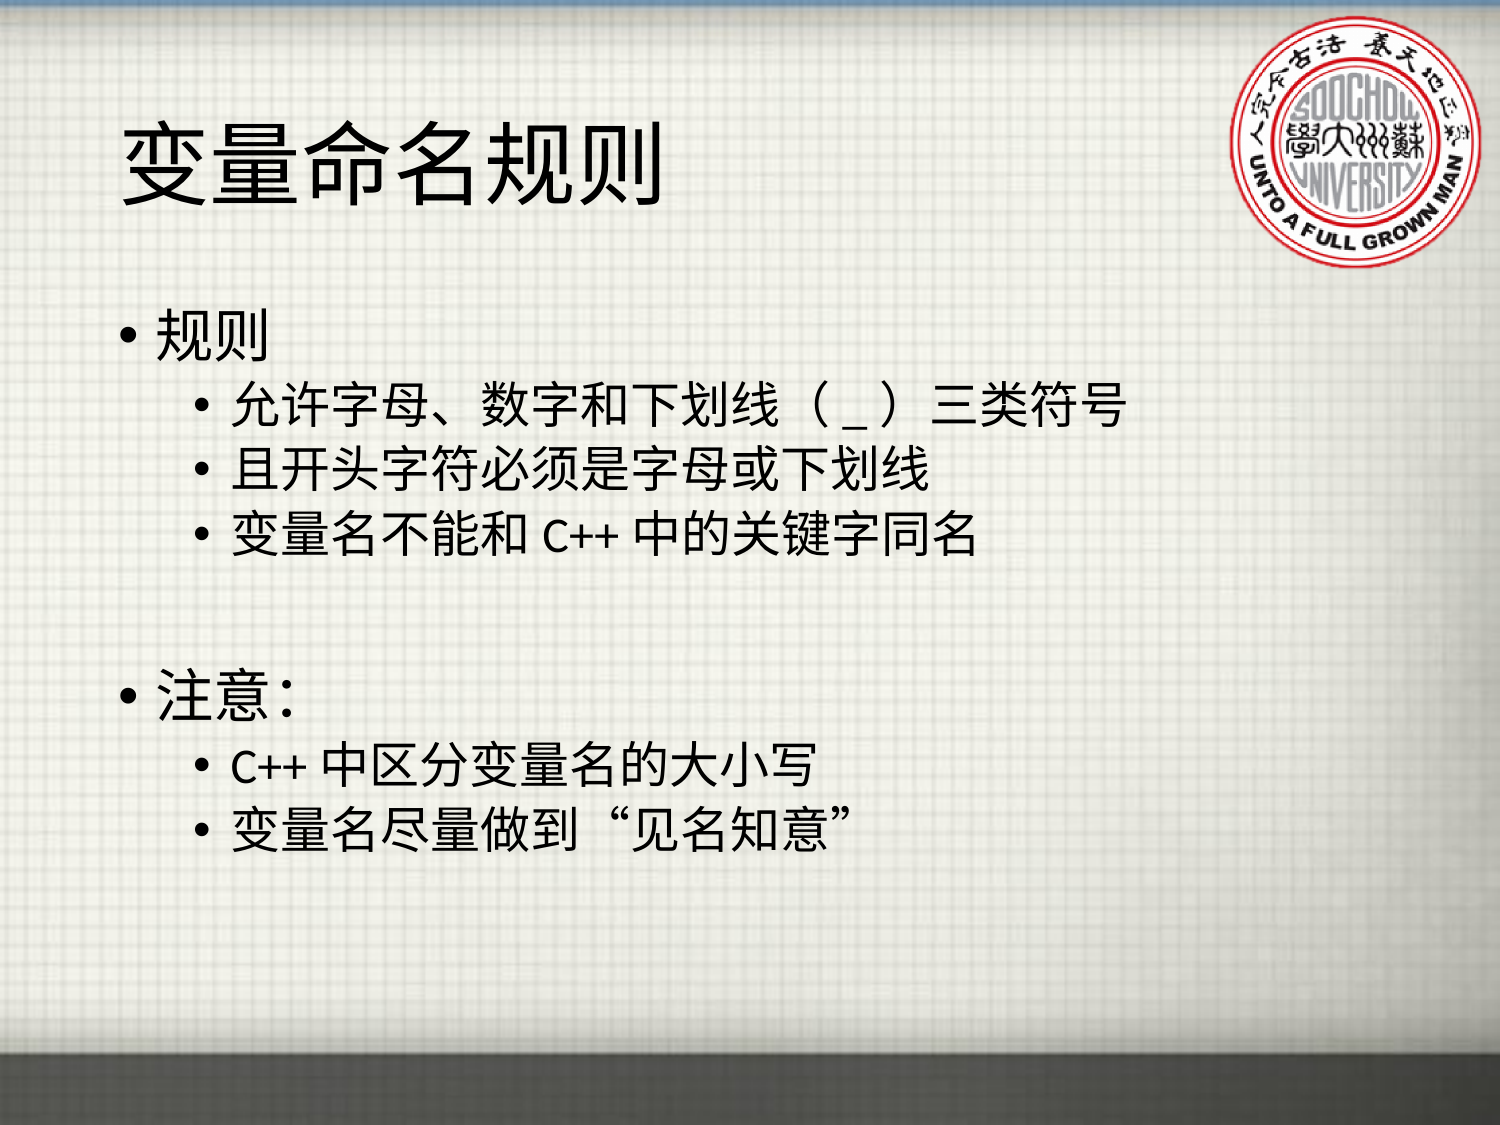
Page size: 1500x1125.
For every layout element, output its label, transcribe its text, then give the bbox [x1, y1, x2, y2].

picture [0, 0, 1500, 1125]
list 规则 允许字母、数字和下划线（_）三类符号 且开头字符必须是字母或下划线 变量名不能和C++中的关键字同名 注意： C++中区分变量名的大小写 变量名尽量做到“见名知意” [103, 299, 1397, 1014]
title 变量命名规则 [103, 59, 1397, 278]
